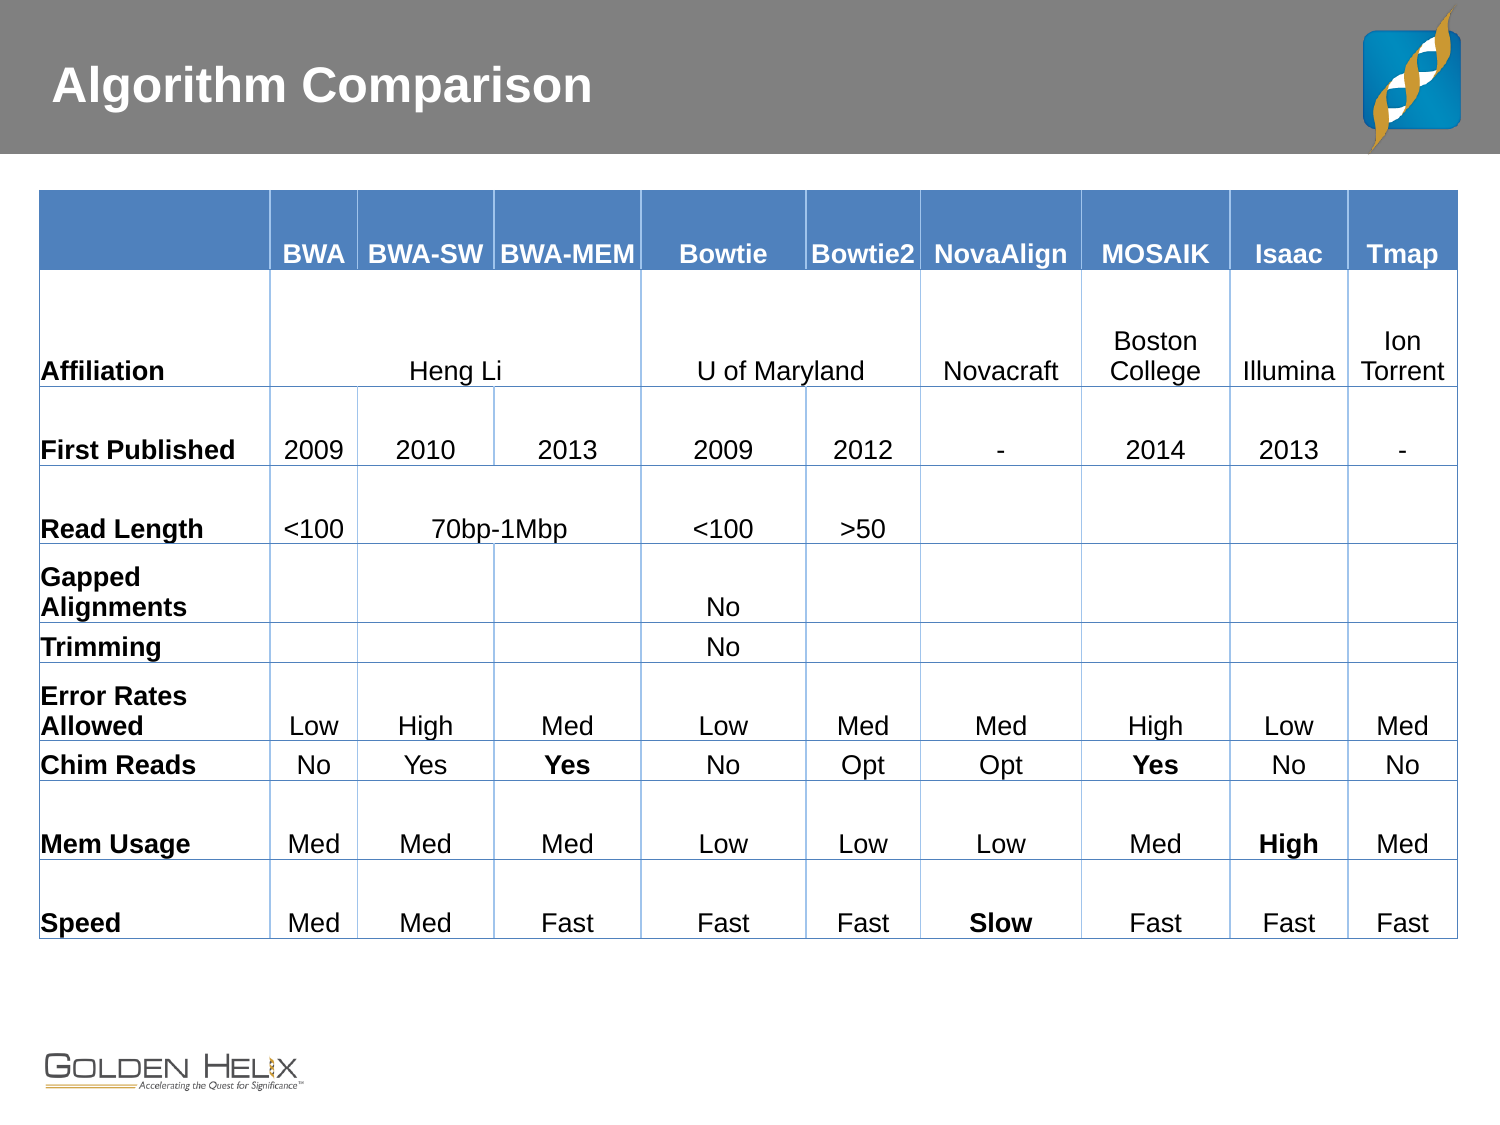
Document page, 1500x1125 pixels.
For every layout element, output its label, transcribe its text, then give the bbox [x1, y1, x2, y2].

table_cell Fast [1082, 860, 1229, 938]
table_cell Affiliation [40, 270, 269, 386]
table_cell High [1082, 663, 1229, 740]
table_cell High [1231, 781, 1347, 859]
table_header Tmap [1349, 191, 1457, 269]
table_cell [271, 623, 357, 662]
table_cell [1231, 544, 1347, 622]
table_cell Med [358, 860, 493, 938]
table_cell [358, 544, 493, 622]
table_cell [495, 544, 640, 622]
table_cell Novacraft [921, 270, 1081, 386]
table_cell Speed [40, 860, 269, 938]
table_cell No [271, 741, 357, 780]
table_cell Mem Usage [40, 781, 269, 859]
table_cell Illumina [1231, 270, 1347, 386]
table_header [40, 191, 269, 269]
table_cell 2009 [642, 387, 805, 465]
table_cell Med [807, 663, 920, 740]
table_cell Read Length [40, 466, 269, 543]
table_cell Yes [358, 741, 493, 780]
table_cell Low [271, 663, 357, 740]
table_cell Yes [1082, 741, 1229, 780]
table_cell Heng Li [271, 270, 640, 386]
table_cell >50 [807, 466, 920, 543]
table_cell 70bp-1Mbp [358, 466, 640, 543]
table_cell - [921, 387, 1081, 465]
table_cell Fast [1349, 860, 1457, 938]
table_cell Gapped Alignments [40, 544, 269, 622]
table_cell Low [642, 663, 805, 740]
table_cell Med [271, 860, 357, 938]
table_cell First Published [40, 387, 269, 465]
table_cell Med [921, 663, 1081, 740]
table_cell Med [358, 781, 493, 859]
table_cell High [358, 663, 493, 740]
table_header Bowtie [642, 191, 805, 269]
table_cell U of Maryland [642, 270, 920, 386]
table_cell 2014 [1082, 387, 1229, 465]
title Algorithm Comparison [51, 25, 1323, 144]
table_header BWA-MEM [495, 191, 640, 269]
table_cell Ion Torrent [1349, 270, 1457, 386]
table_cell [495, 623, 640, 662]
table_cell Fast [642, 860, 805, 938]
table_cell Med [495, 663, 640, 740]
table_cell No [1231, 741, 1347, 780]
table_cell Slow [921, 860, 1081, 938]
table_cell <100 [642, 466, 805, 543]
table_header BWA [271, 191, 357, 269]
table_cell Opt [807, 741, 920, 780]
table_cell [1231, 466, 1347, 543]
table_cell Fast [495, 860, 640, 938]
table_cell [1082, 466, 1229, 543]
table_header NovaAlign [921, 191, 1081, 269]
table_cell [271, 544, 357, 622]
table_cell <100 [271, 466, 357, 543]
table_cell Fast [1231, 860, 1347, 938]
table_cell Med [1082, 781, 1229, 859]
table_cell Error Rates Allowed [40, 663, 269, 740]
table_cell [1349, 466, 1457, 543]
table_cell Chim Reads [40, 741, 269, 780]
table_cell Med [1349, 781, 1457, 859]
table_cell Trimming [40, 623, 269, 662]
table_header BWA-SW [358, 191, 493, 269]
table_cell Yes [495, 741, 640, 780]
table_cell 2010 [358, 387, 493, 465]
picture [31, 1048, 319, 1095]
table_cell [1349, 623, 1457, 662]
table_cell Fast [807, 860, 920, 938]
table_cell [921, 544, 1081, 622]
table_cell [921, 466, 1081, 543]
table_header Isaac [1231, 191, 1347, 269]
table_cell [807, 544, 920, 622]
table_header MOSAIK [1082, 191, 1229, 269]
table_cell Low [807, 781, 920, 859]
table_cell 2013 [495, 387, 640, 465]
table_cell No [642, 544, 805, 622]
table_cell No [1349, 741, 1457, 780]
table_cell [1082, 544, 1229, 622]
table_cell [1349, 544, 1457, 622]
table_cell Opt [921, 741, 1081, 780]
picture [1358, 0, 1464, 157]
table_cell [921, 623, 1081, 662]
table_cell 2009 [271, 387, 357, 465]
table_cell [1231, 623, 1347, 662]
table_cell Low [642, 781, 805, 859]
table_cell Low [1231, 663, 1347, 740]
table_cell No [642, 741, 805, 780]
table_header Bowtie2 [807, 191, 920, 269]
table_cell Low [921, 781, 1081, 859]
table_cell Boston College [1082, 270, 1229, 386]
table_cell [358, 623, 493, 662]
table_cell [807, 623, 920, 662]
table_cell 2012 [807, 387, 920, 465]
table_cell - [1349, 387, 1457, 465]
table_cell Med [495, 781, 640, 859]
table_cell Med [1349, 663, 1457, 740]
table_cell 2013 [1231, 387, 1347, 465]
table_cell No [642, 623, 805, 662]
table_cell Med [271, 781, 357, 859]
table_cell [1082, 623, 1229, 662]
